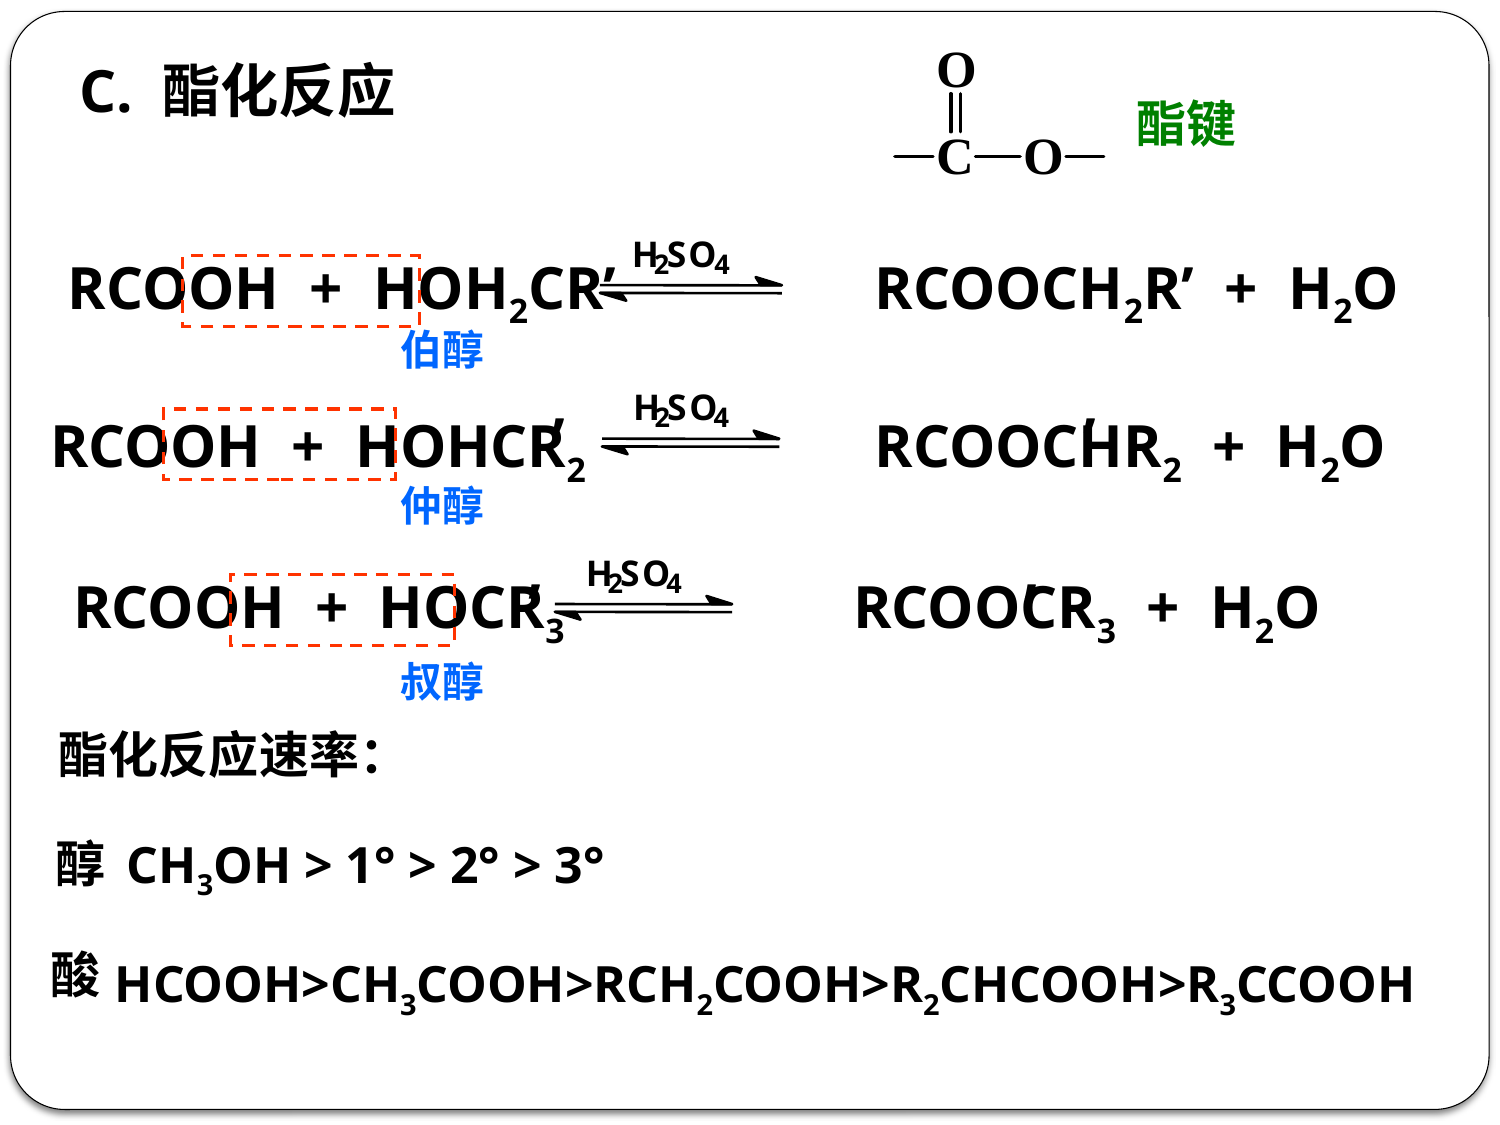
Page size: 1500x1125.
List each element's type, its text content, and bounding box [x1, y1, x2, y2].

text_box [35, 385, 1471, 539]
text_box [58, 550, 1394, 714]
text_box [873, 18, 1300, 206]
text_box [35, 824, 1500, 1021]
text_box C. 酯化反应 [65, 47, 656, 132]
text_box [52, 231, 1459, 382]
text_box 酯化反应速率： [44, 715, 647, 791]
